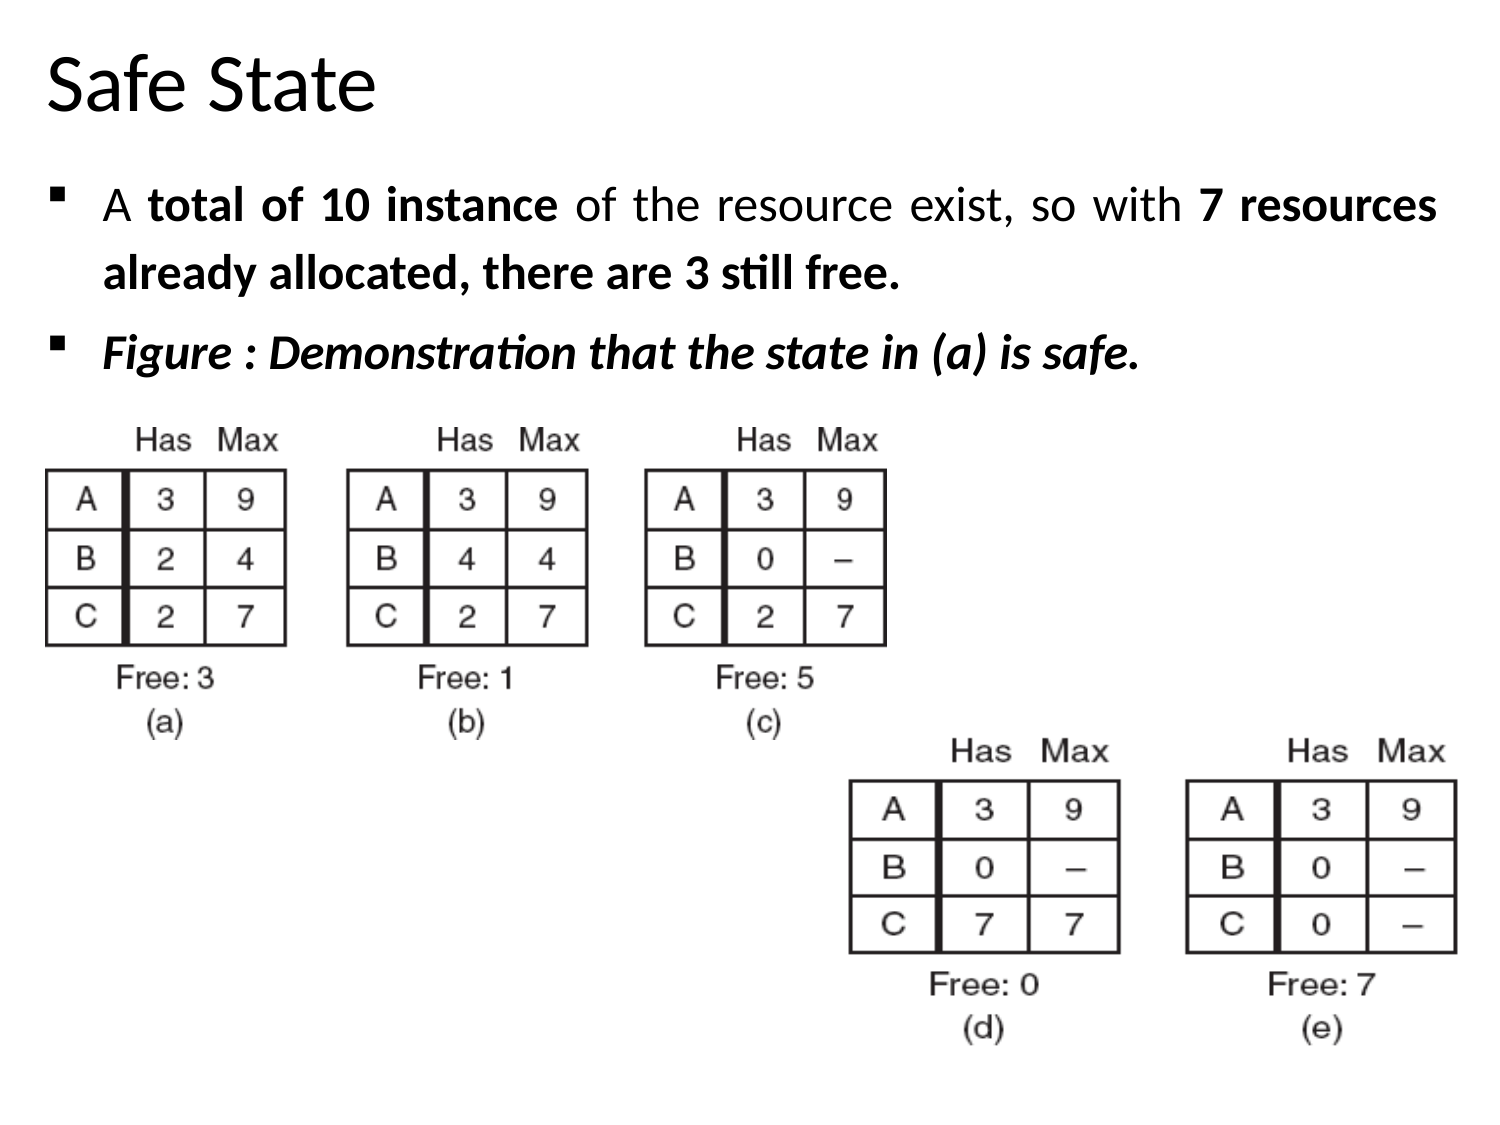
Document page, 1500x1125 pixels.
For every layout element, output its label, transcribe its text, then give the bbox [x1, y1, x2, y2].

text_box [44, 427, 1497, 1073]
title Safe State [44, 26, 1456, 160]
text_box A total of 10 instance of the resource exist, so with 7 resources already allocated, there are 3 still free. Figure : Demonstration that the state in (a) is safe. [44, 160, 1456, 380]
